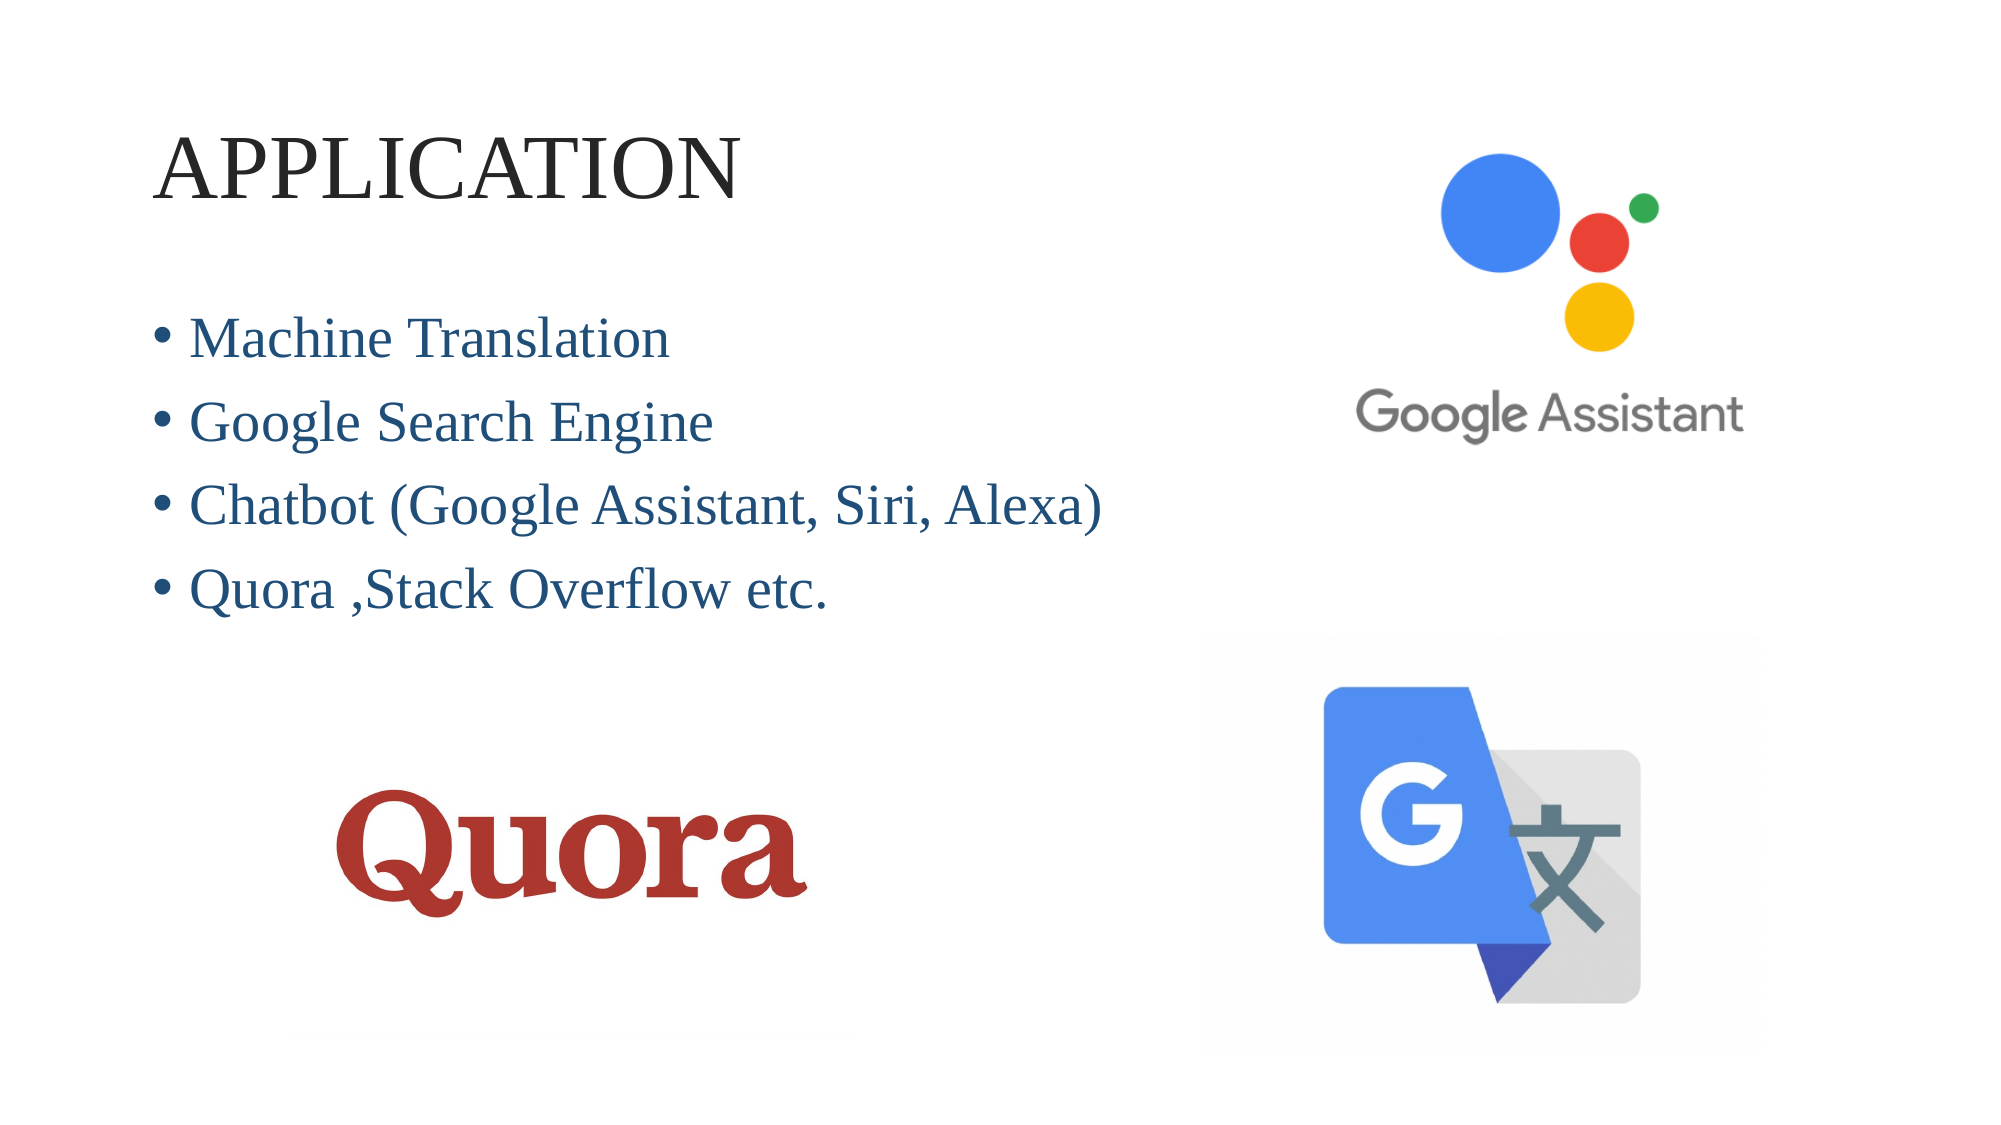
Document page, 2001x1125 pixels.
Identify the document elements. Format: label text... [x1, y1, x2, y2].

picture [1202, 635, 1762, 1055]
picture [284, 664, 860, 1040]
picture [1276, 135, 1824, 464]
list Machine Translation Google Search Engine Chatbot (Google Assistant, Siri, Alexa) Quora ,Stack Overflow etc. [137, 299, 1177, 658]
title APPLICATION [137, 59, 1863, 278]
